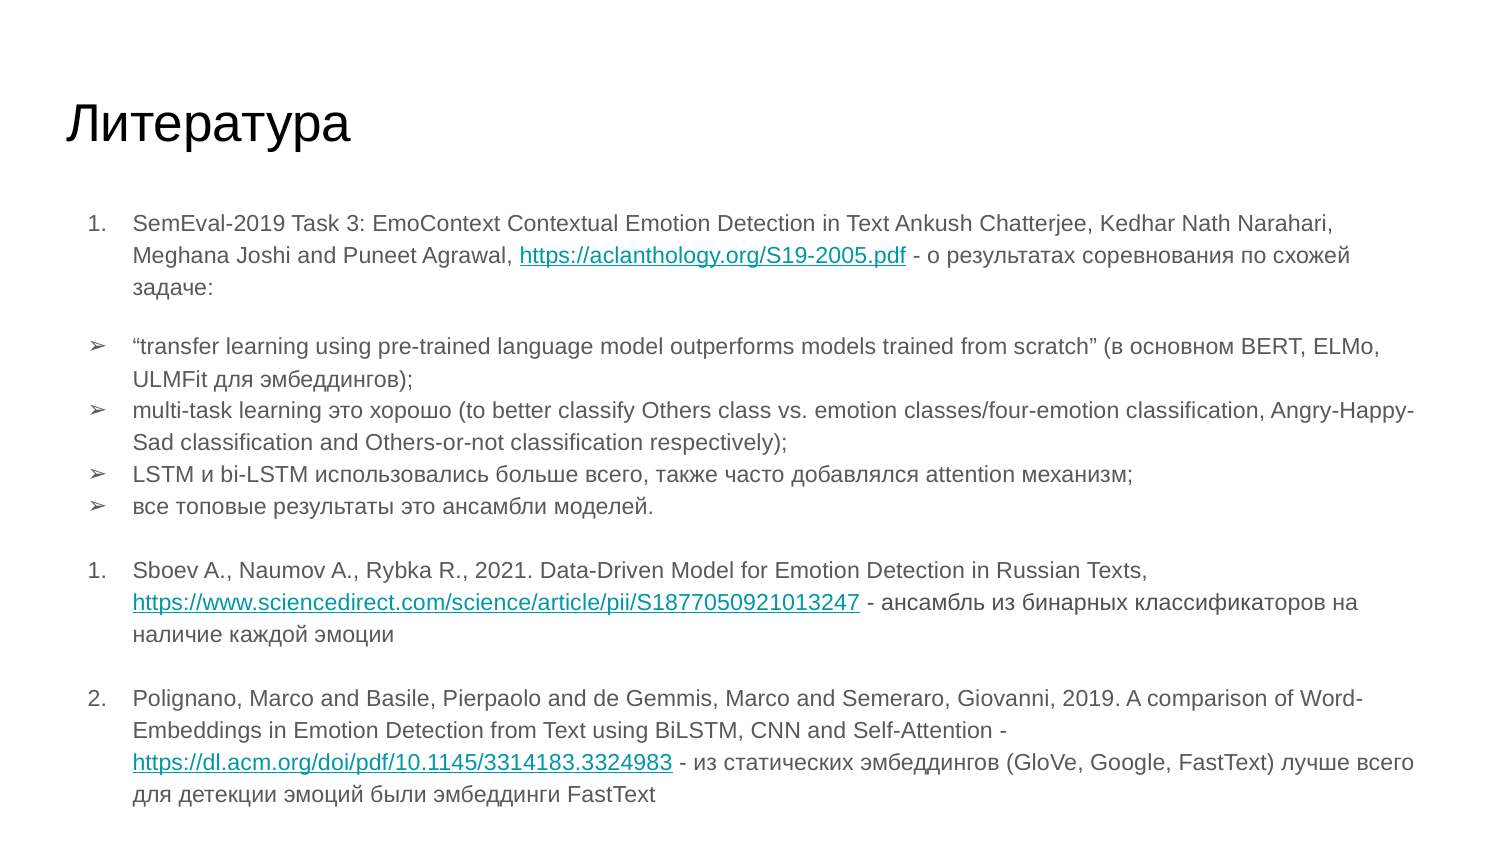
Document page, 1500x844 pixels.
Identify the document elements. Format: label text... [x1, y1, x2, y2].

title Литература [51, 72, 1449, 167]
list SemEval-2019 Task 3: EmoContext Contextual Emotion Detection in Text Ankush Chatterjee, Kedhar Nath Narahari, Meghana Joshi and Puneet Agrawal, https://aclanthology.org/S19-2005.pdf - о результатах соревнования по схожей задаче: “transfer learning using pre-trained language model outperforms models trained from scratch” (в основном BERT, ELMo, ULMFit для эмбеддингов); multi-task learning это хорошо (to better classify Others class vs. emotion classes/four-emotion classification, Angry-Happy-Sad classification and Others-or-not classification respectively); LSTM и bi-LSTM использовались больше всего, также часто добавлялся attention механизм; все топовые результаты это ансамбли моделей. Sboev A., Naumov A., Rybka R., 2021. Data-Driven Model for Emotion Detection in Russian Texts, https://www.sciencedirect.com/science/article/pii/S1877050921013247 - ансамбль из бинарных классификаторов на наличие каждой эмоции Polignano, Marco and Basile, Pierpaolo and de Gemmis, Marco and Semeraro, Giovanni, 2019. A comparison of Word-Embeddings in Emotion Detection from Text using BiLSTM, CNN and Self-Attention - https://dl.acm.org/doi/pdf/10.1145/3314183.3324983 - из статических эмбеддингов (GloVe, Google, FastText) лучше всего для детекции эмоций были эмбеддинги FastText [51, 189, 1449, 827]
